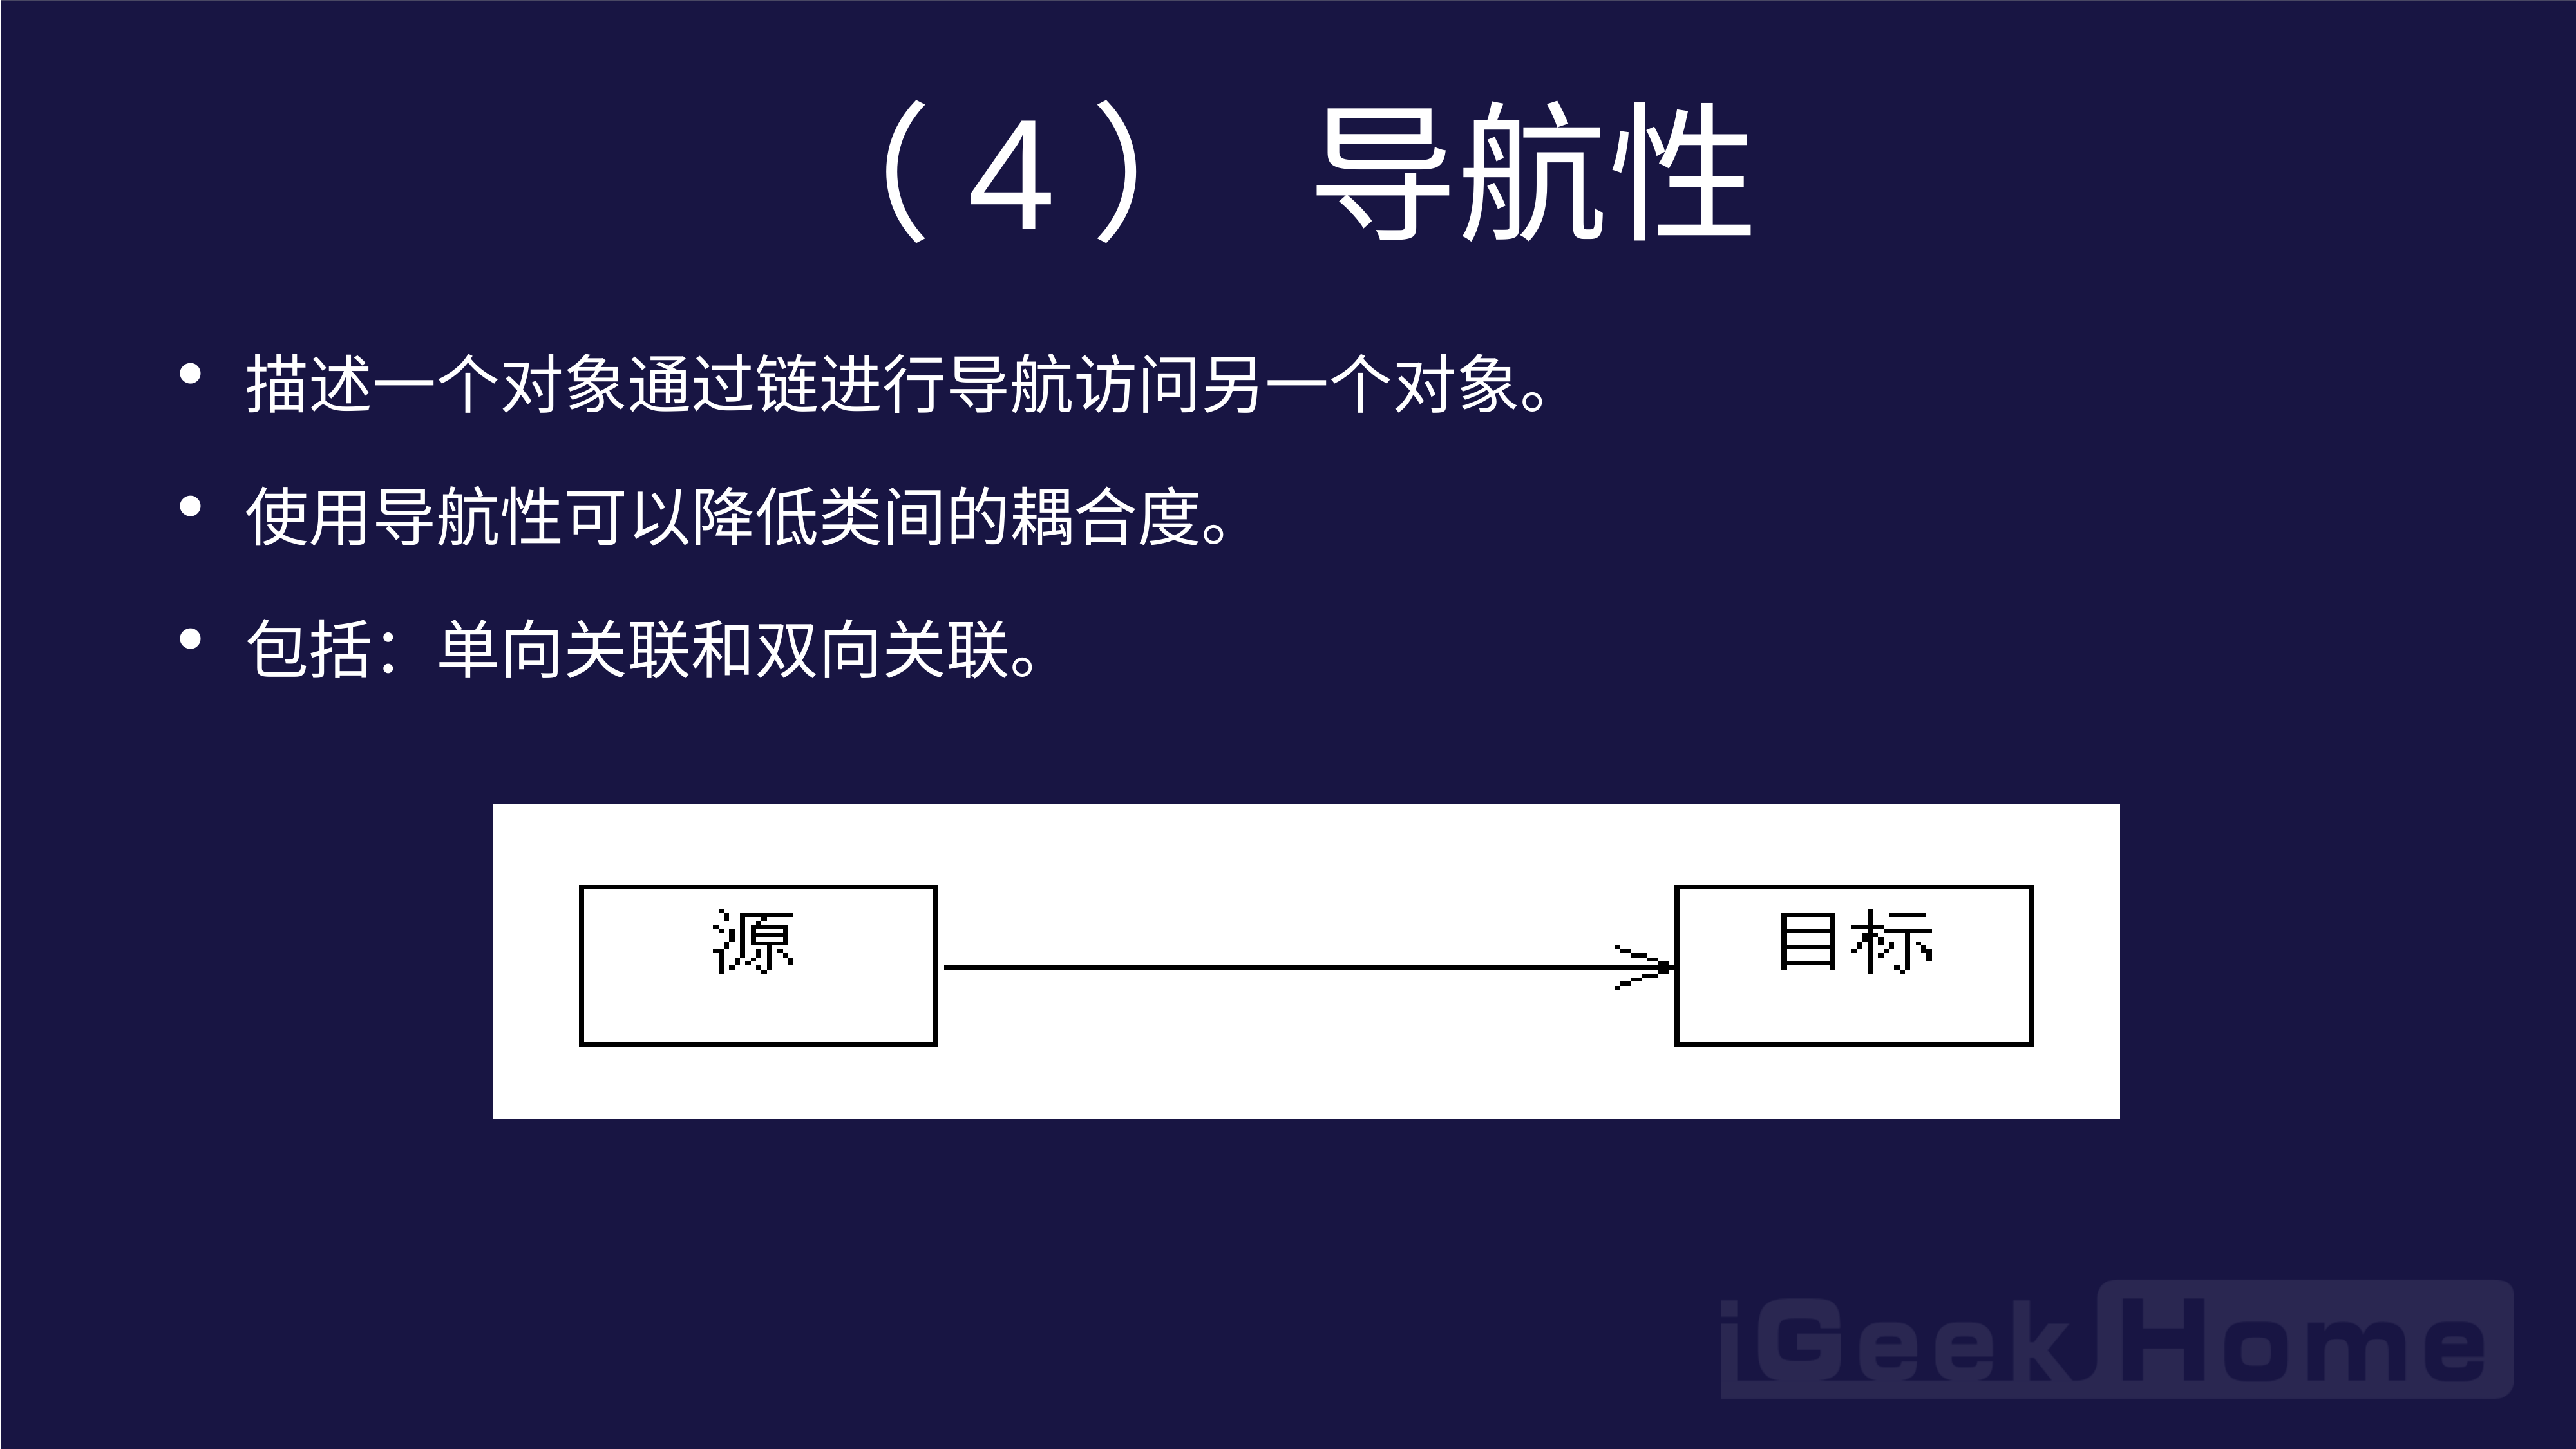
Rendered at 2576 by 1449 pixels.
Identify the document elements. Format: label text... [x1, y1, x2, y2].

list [493, 804, 2120, 1119]
title （4） 导航性 [84, 48, 2491, 290]
list 描述一个对象通过链进行导航访问另一个对象。 使用导航性可以降低类间的耦合度。 包括：单向关联和双向关联。 [171, 337, 2469, 693]
picture [0, 0, 2576, 1449]
